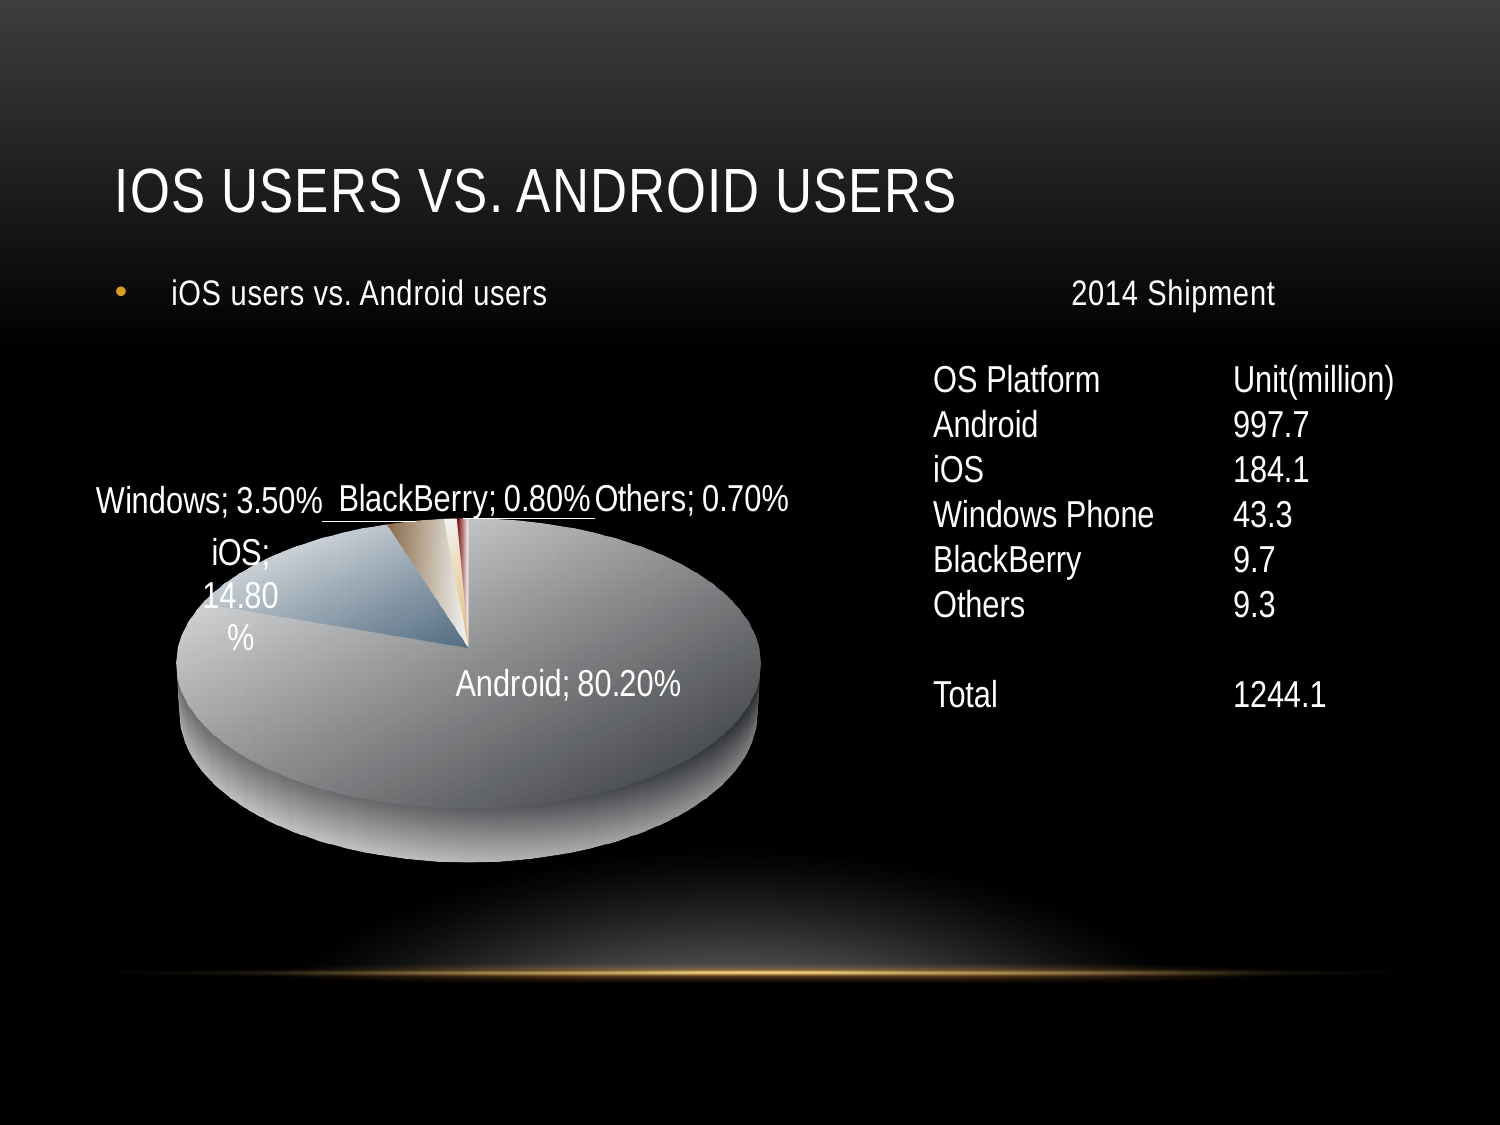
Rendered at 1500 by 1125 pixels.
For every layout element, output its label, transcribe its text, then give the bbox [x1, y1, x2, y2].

list iOS users vs. Android users 2014 Shipment [99, 262, 1400, 938]
title iOS users vs. android users [99, 45, 1400, 233]
chart [68, 377, 874, 888]
text_box OS Platform Unit(million) Android 997.7 iOS 184.1 Windows Phone 43.3 BlackBerry 9.7 Others 9.3 Total 1244.1 [918, 347, 1468, 723]
picture [0, 0, 1500, 1125]
